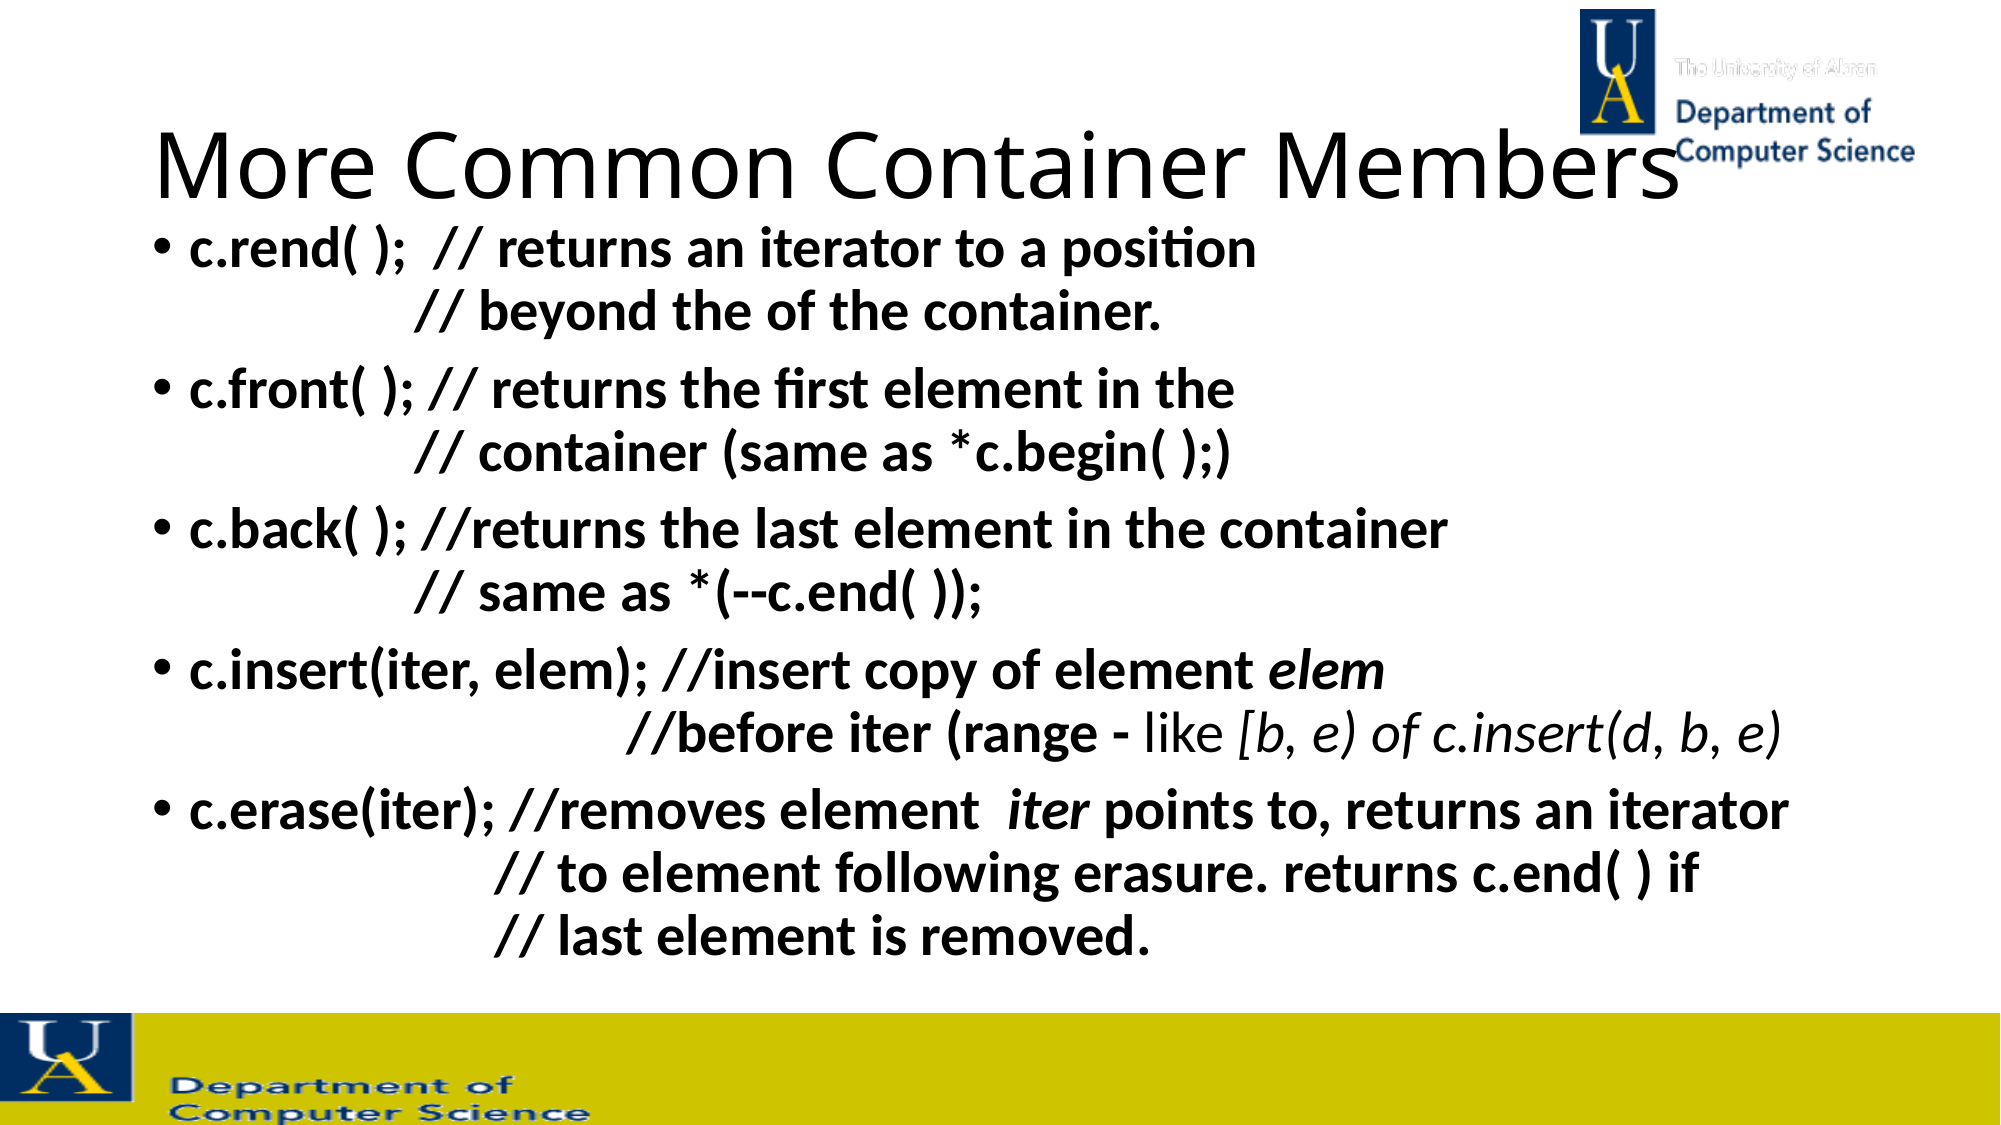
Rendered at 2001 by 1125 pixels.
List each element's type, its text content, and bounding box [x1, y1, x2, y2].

title More Common Container Members [137, 59, 1863, 209]
picture [1580, 9, 2001, 198]
list c.rend( ); // returns an iterator to a position // beyond the of the container. c.front( ); // returns the first element in the // container (same as *c.begin( );) c.back( ); //returns the last element in the container // same as *(--c.end( )); c.insert(iter, elem); //insert copy of element elem //before iter (range - like [b, e) of c.insert(d, b, e) c.erase(iter); //removes element iter points to, returns an iterator // to element following erasure. returns c.end( ) if // last element is removed. [137, 209, 1863, 924]
picture [0, 1013, 2000, 1125]
